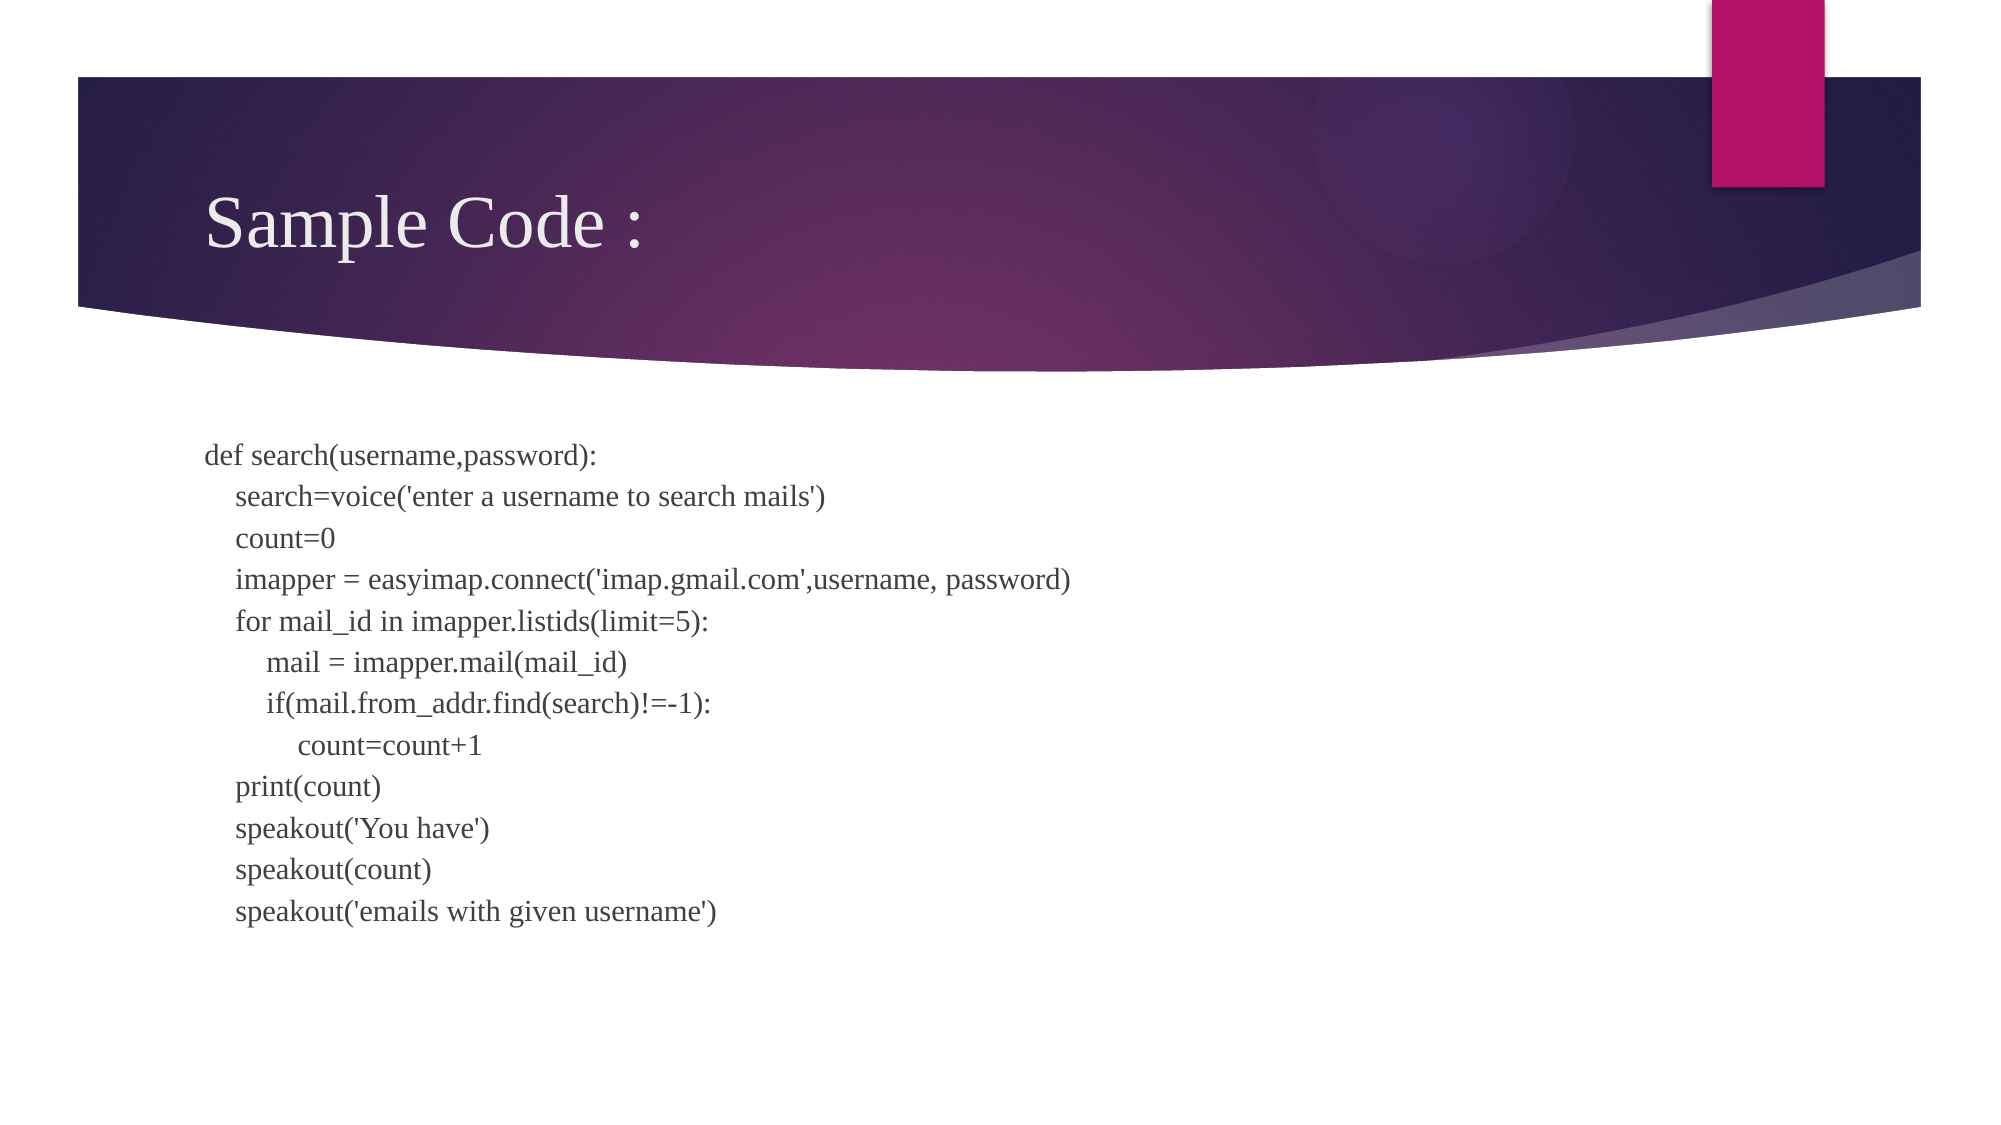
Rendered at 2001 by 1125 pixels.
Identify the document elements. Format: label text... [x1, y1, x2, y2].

title Sample Code : [189, 159, 1627, 276]
list def search(username,password): search=voice('enter a username to search mails') count=0 imapper = easyimap.connect('imap.gmail.com',username, password) for mail_id in imapper.listids(limit=5): mail = imapper.mail(mail_id) if(mail.from_addr.find(search)!=-1): count=count+1 print(count) speakout('You have') speakout(count) speakout('emails with given username') [189, 427, 1638, 988]
